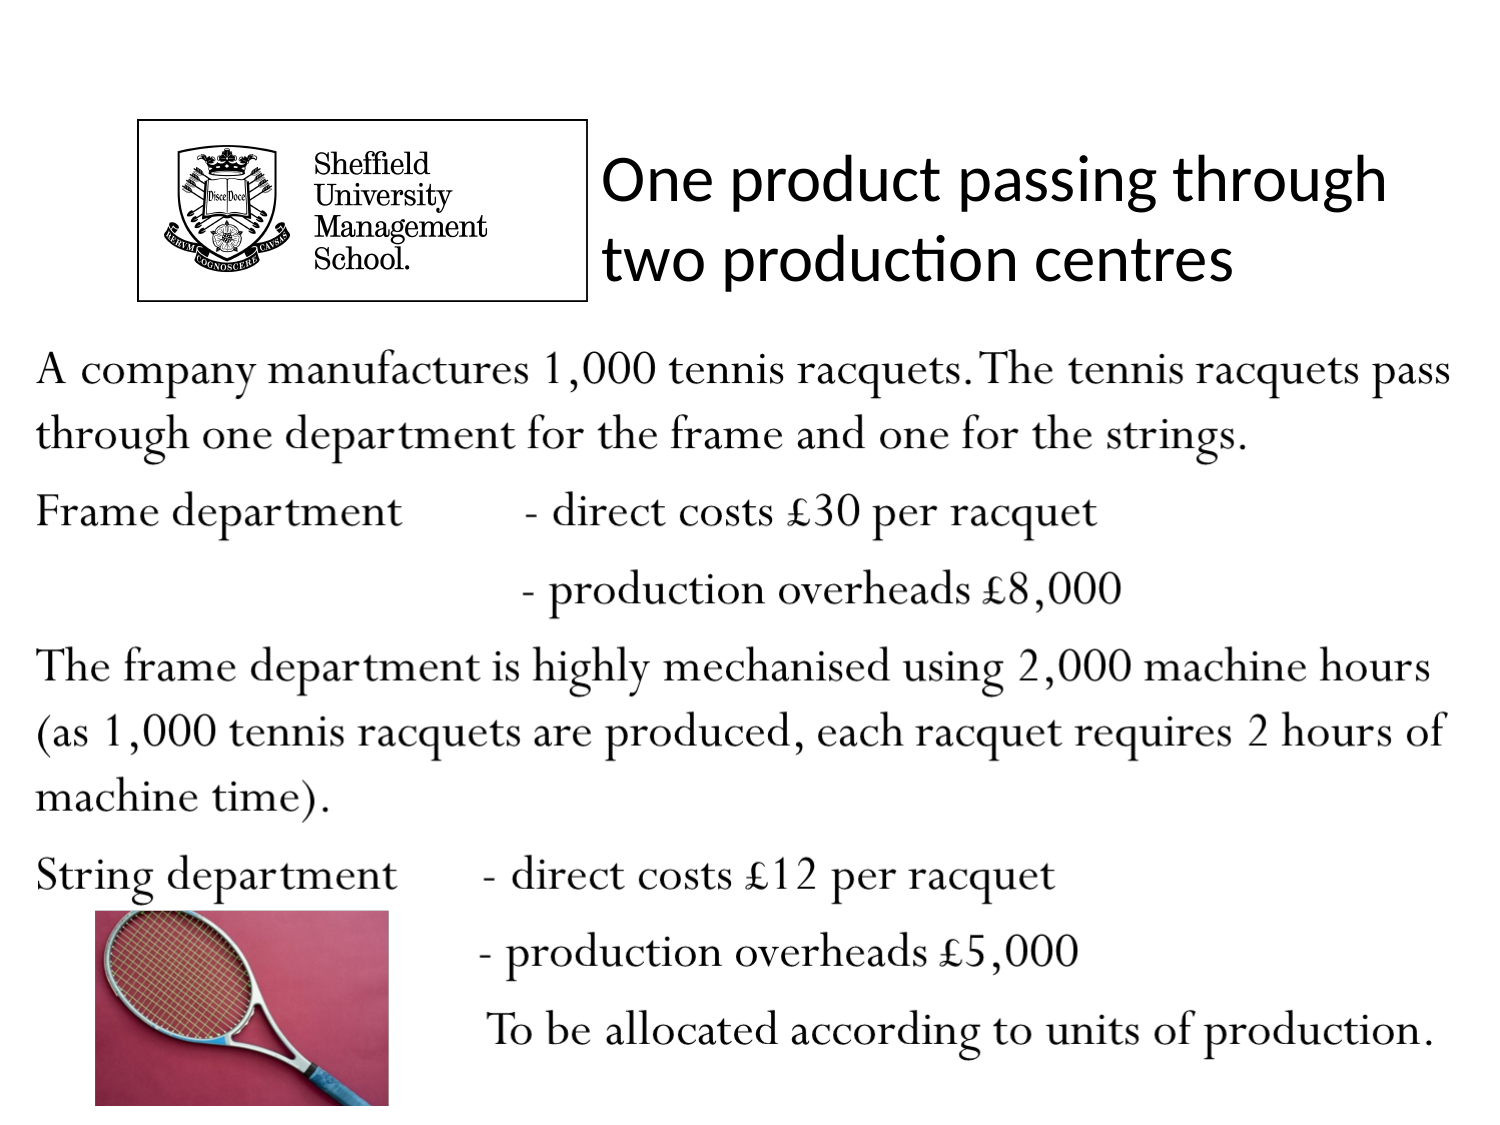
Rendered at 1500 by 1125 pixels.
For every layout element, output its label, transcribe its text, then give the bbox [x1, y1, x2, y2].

picture [137, 119, 588, 302]
picture [2, 320, 1498, 1107]
text_box One product passing through two production centres [586, 120, 1483, 309]
